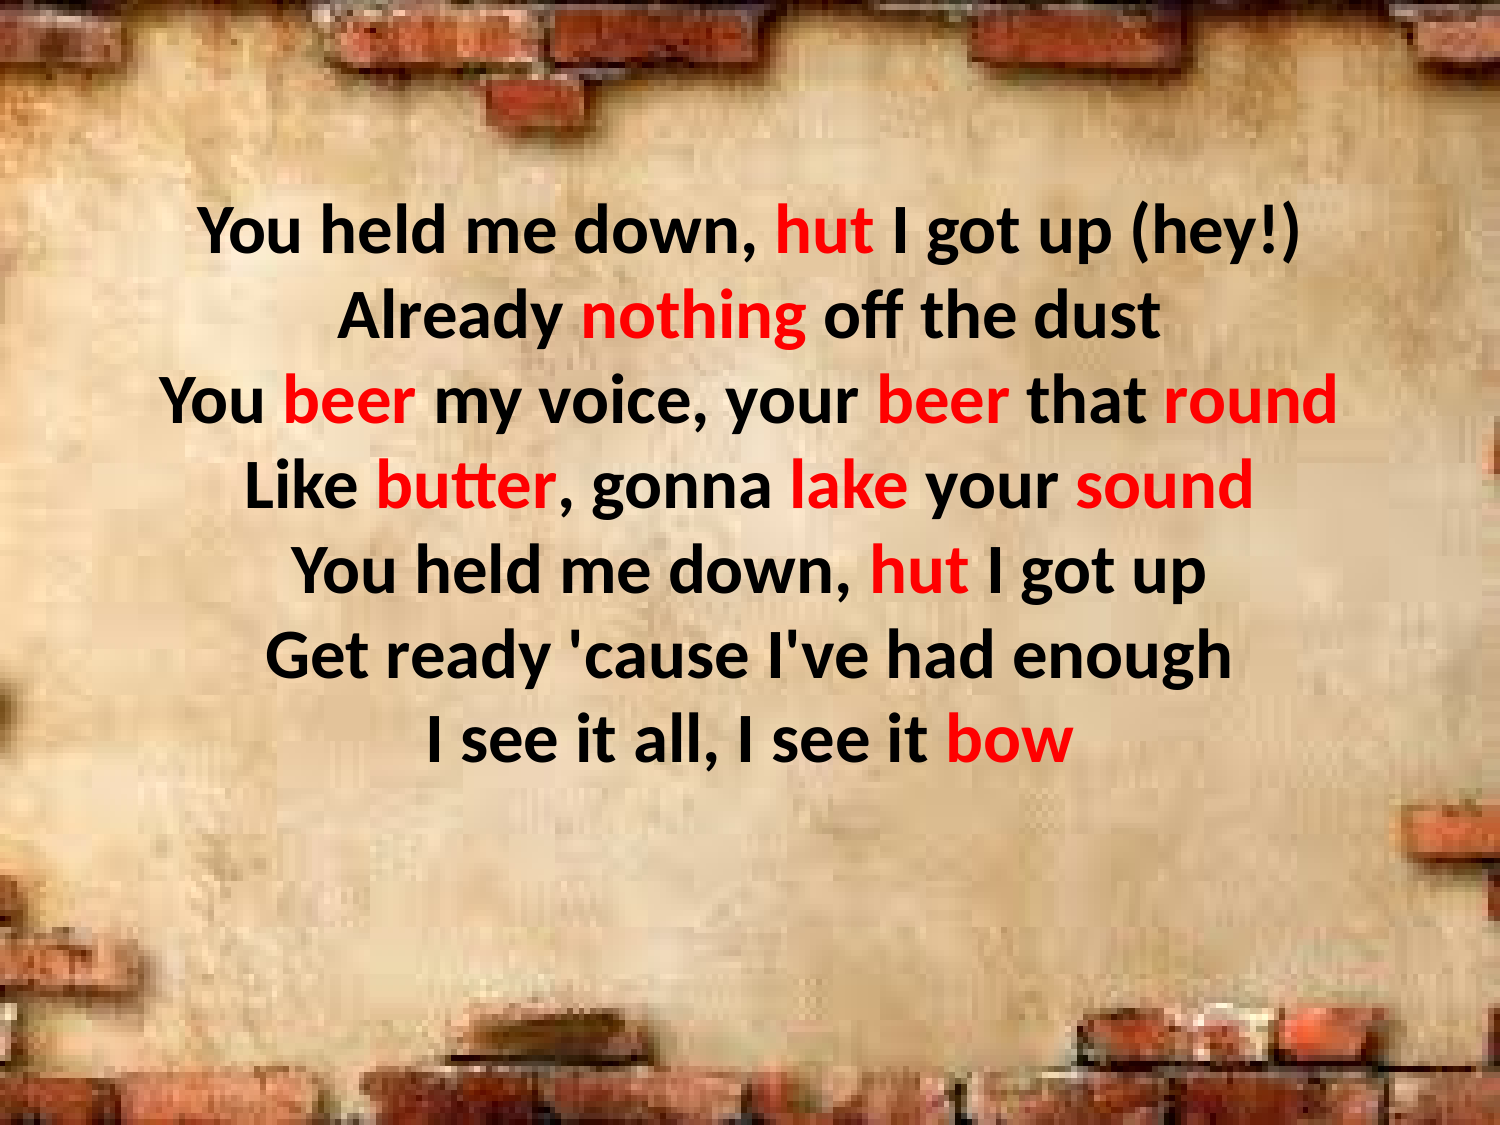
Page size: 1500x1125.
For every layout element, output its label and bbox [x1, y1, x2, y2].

list [0, 0, 1500, 1125]
